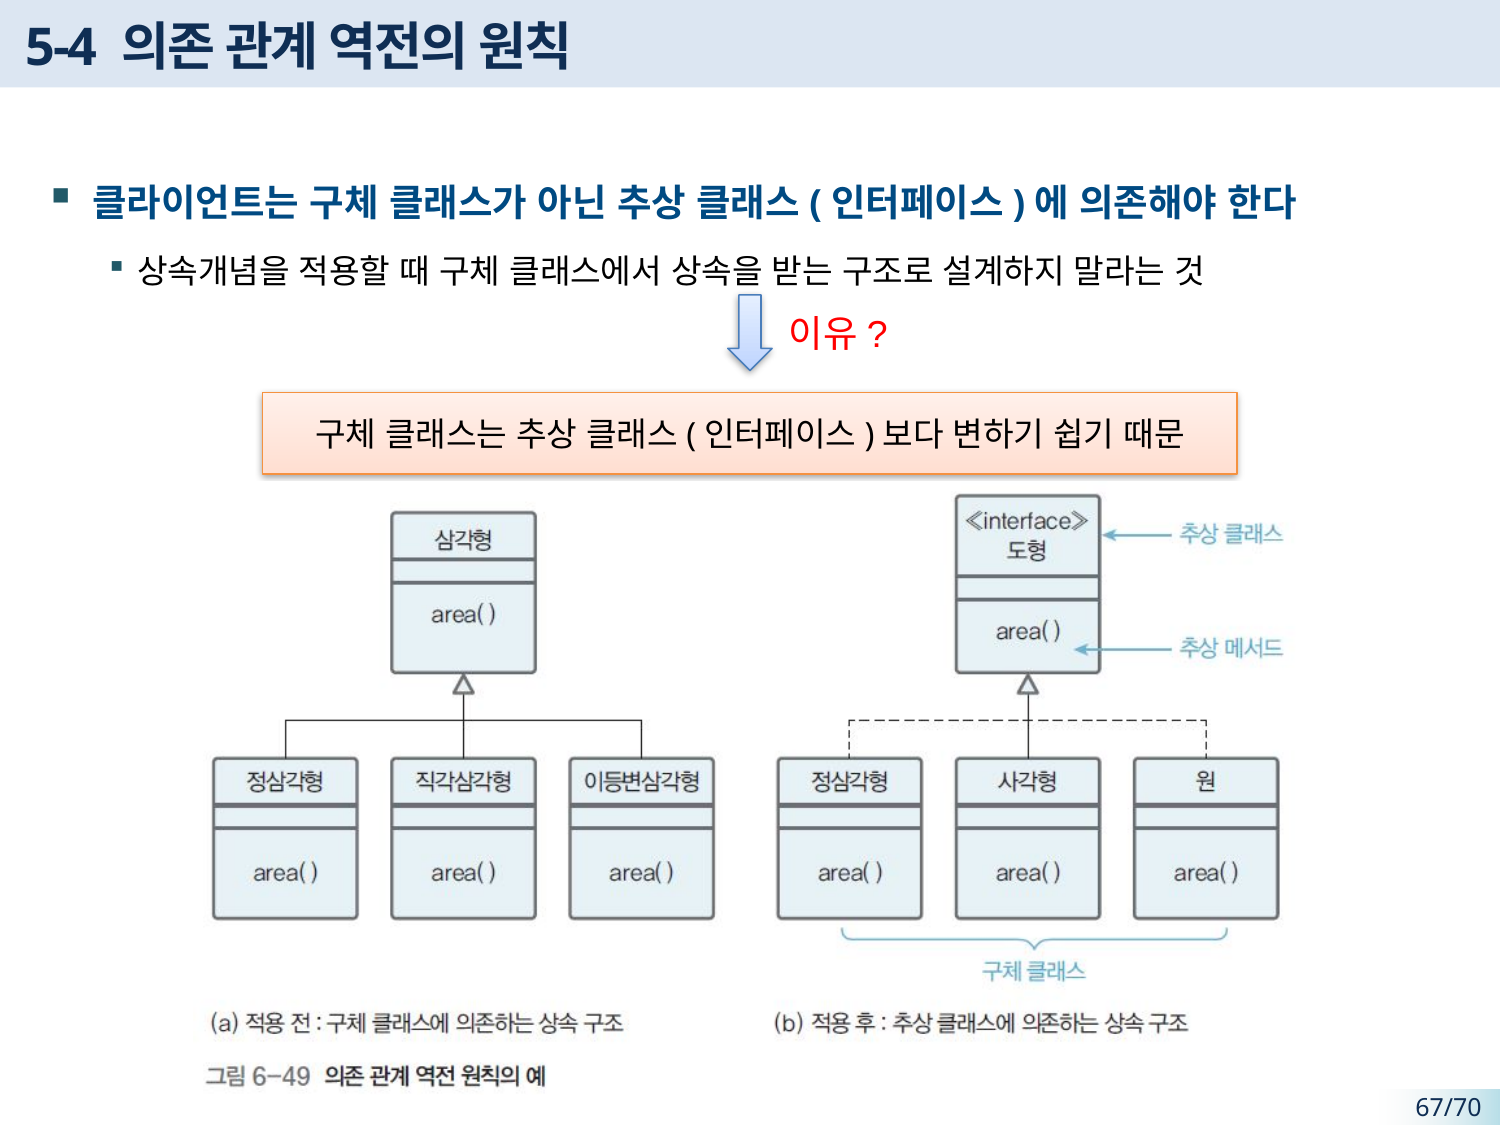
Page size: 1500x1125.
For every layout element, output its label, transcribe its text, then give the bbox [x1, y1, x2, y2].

text_box [727, 294, 770, 372]
text_box 이유? [770, 308, 885, 357]
picture [193, 480, 1307, 1095]
list 클라이언트는 구체 클래스가 아닌 추상 클래스(인터페이스)에 의존해야 한다 상속개념을 적용할 때 구체 클래스에서 상속을 받는 구조로 설계하지 말라는 것 [19, 149, 1490, 1080]
text_box 구체 클래스는 추상 클래스(인터페이스)보다 변하기 쉽기 때문 [262, 392, 1238, 475]
title 5-4 의존 관계 역전의 원칙 [10, 5, 1288, 84]
